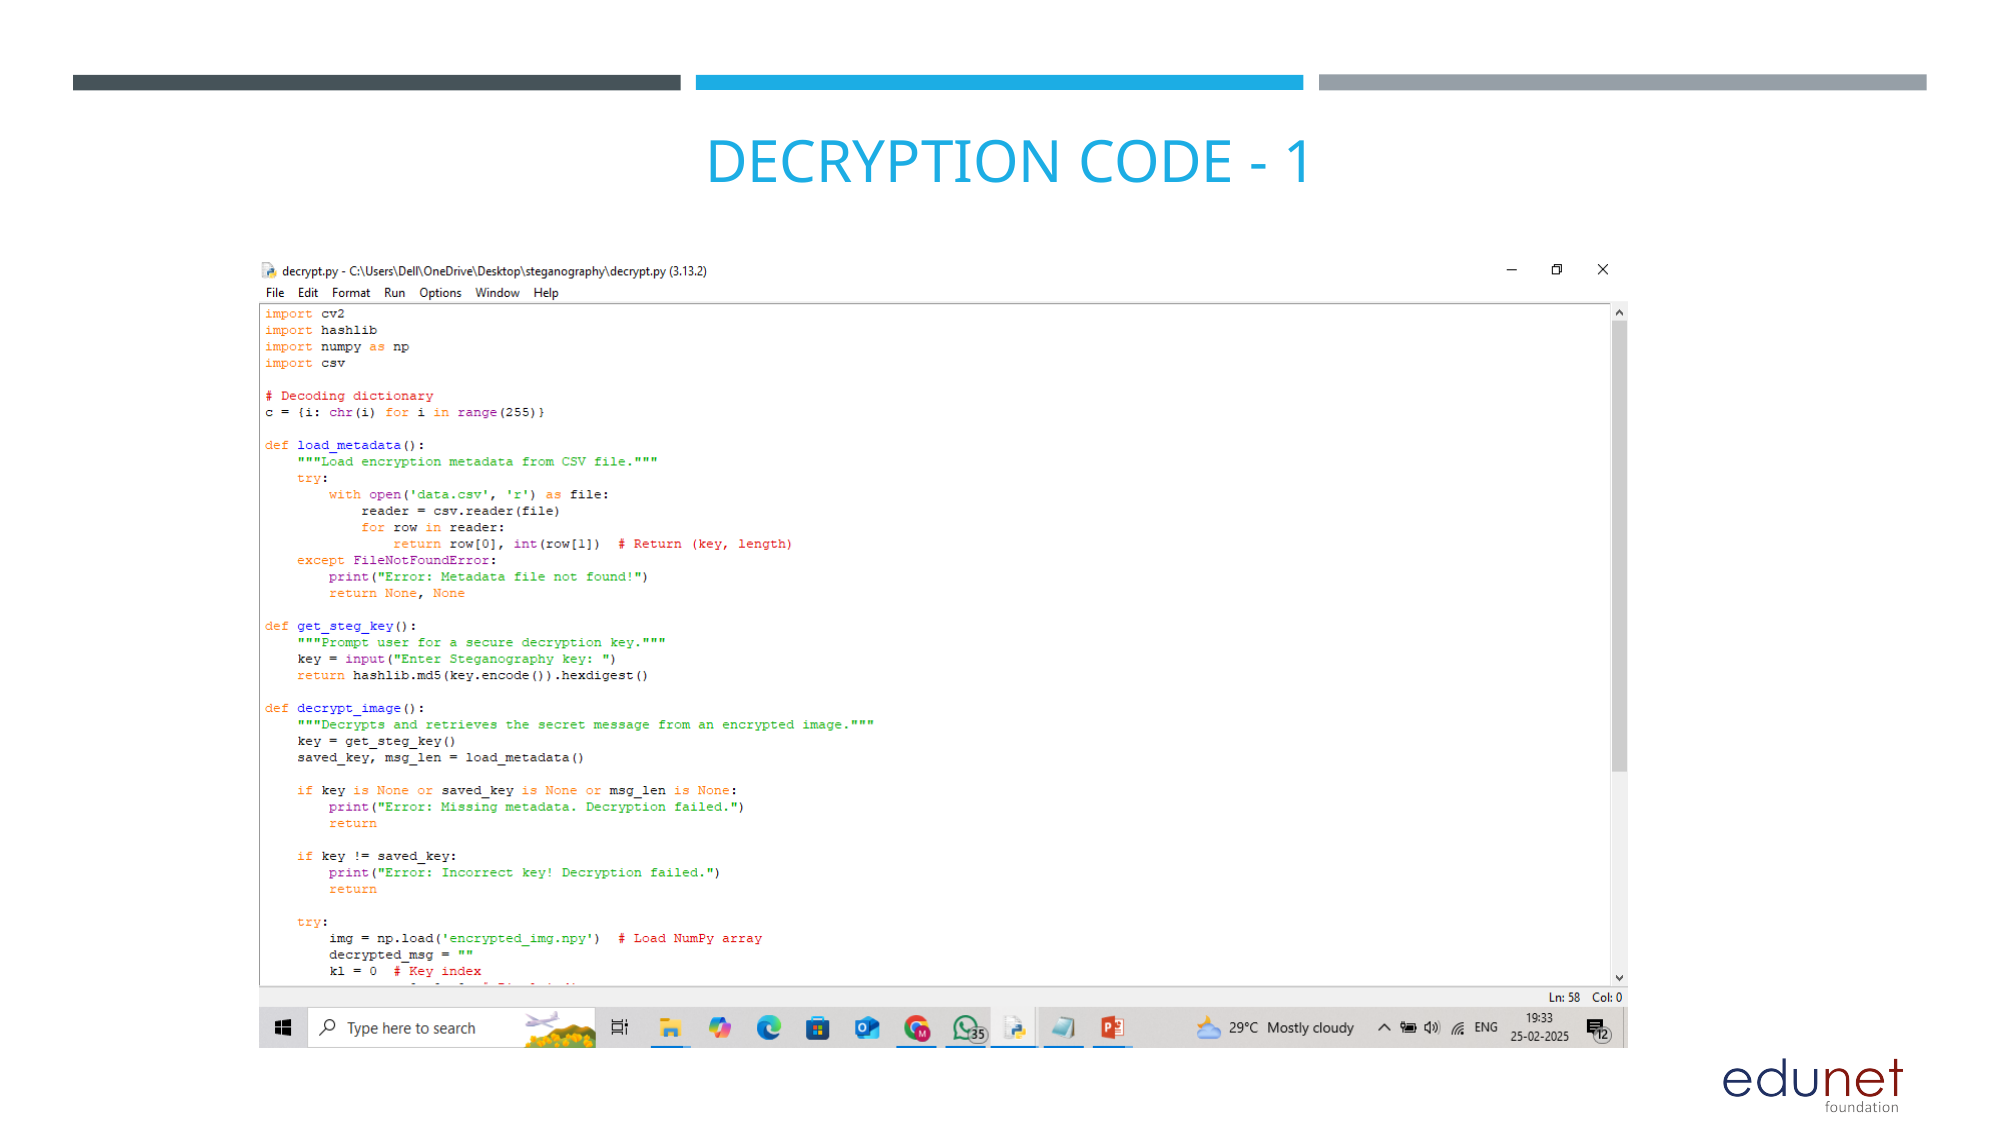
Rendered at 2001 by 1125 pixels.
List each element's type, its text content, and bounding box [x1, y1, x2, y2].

title DECRYPTION CODE - 1 [95, 115, 1905, 203]
picture [1719, 1056, 1905, 1116]
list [258, 258, 1628, 1048]
